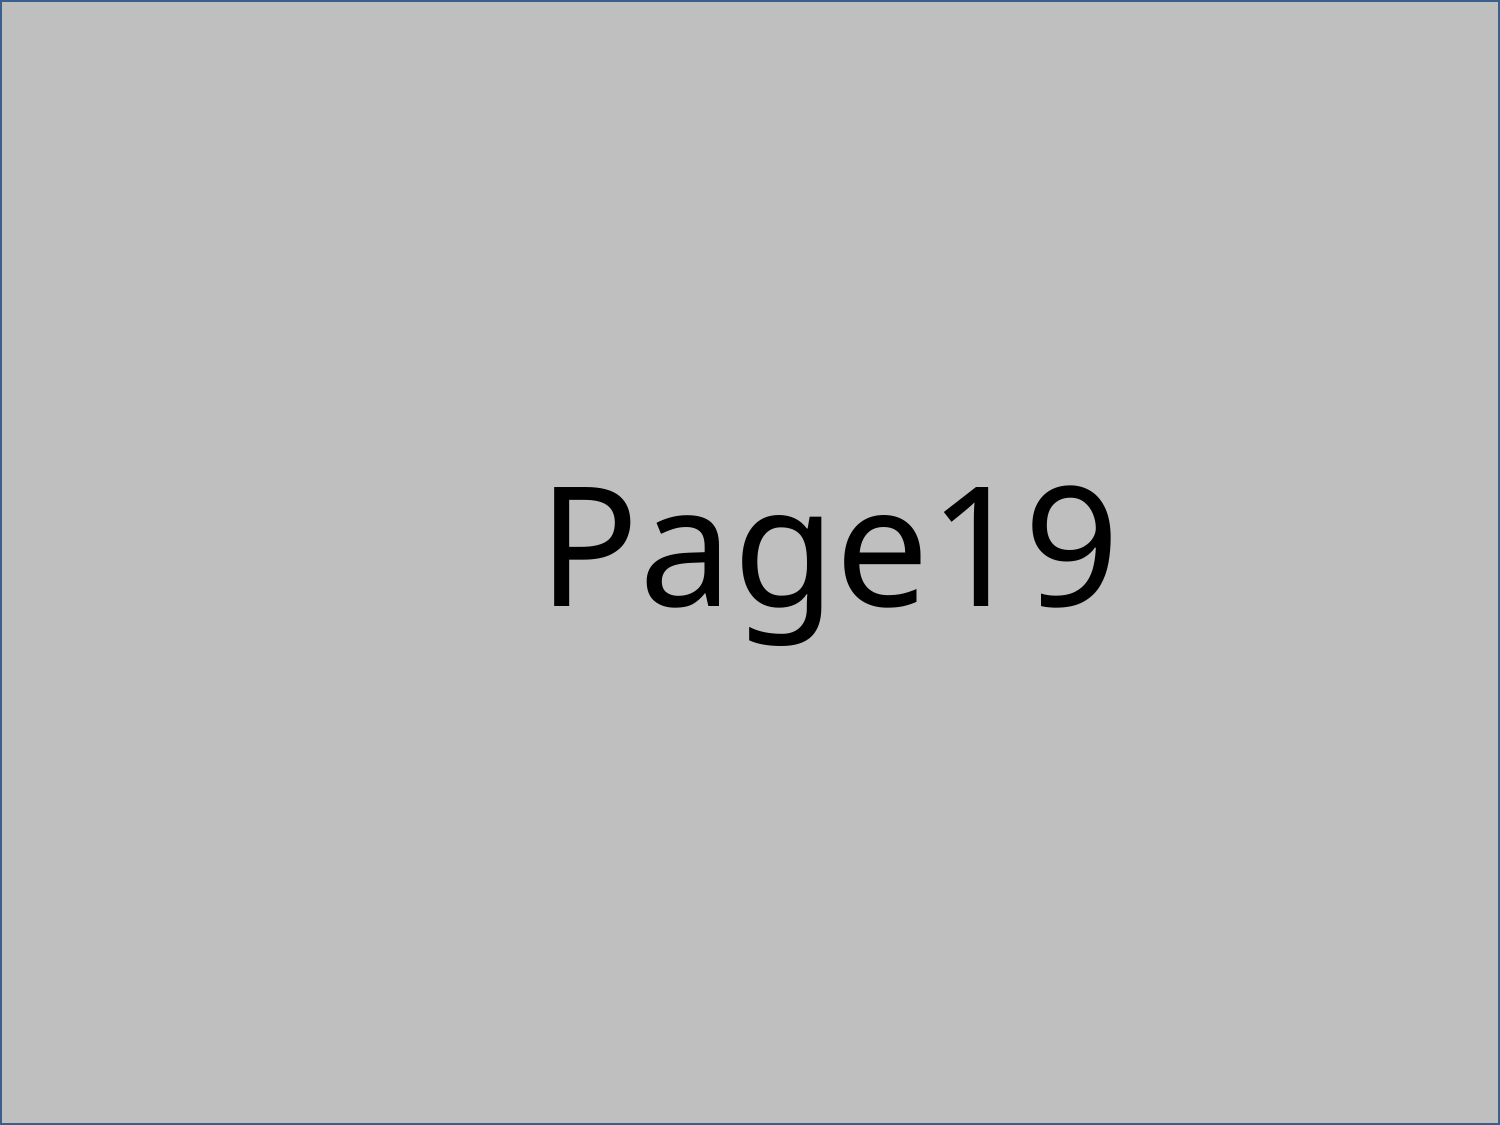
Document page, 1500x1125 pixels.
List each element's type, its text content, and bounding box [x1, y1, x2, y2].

text_box [0, 0, 1500, 1125]
text_box Page19 [524, 432, 1136, 648]
